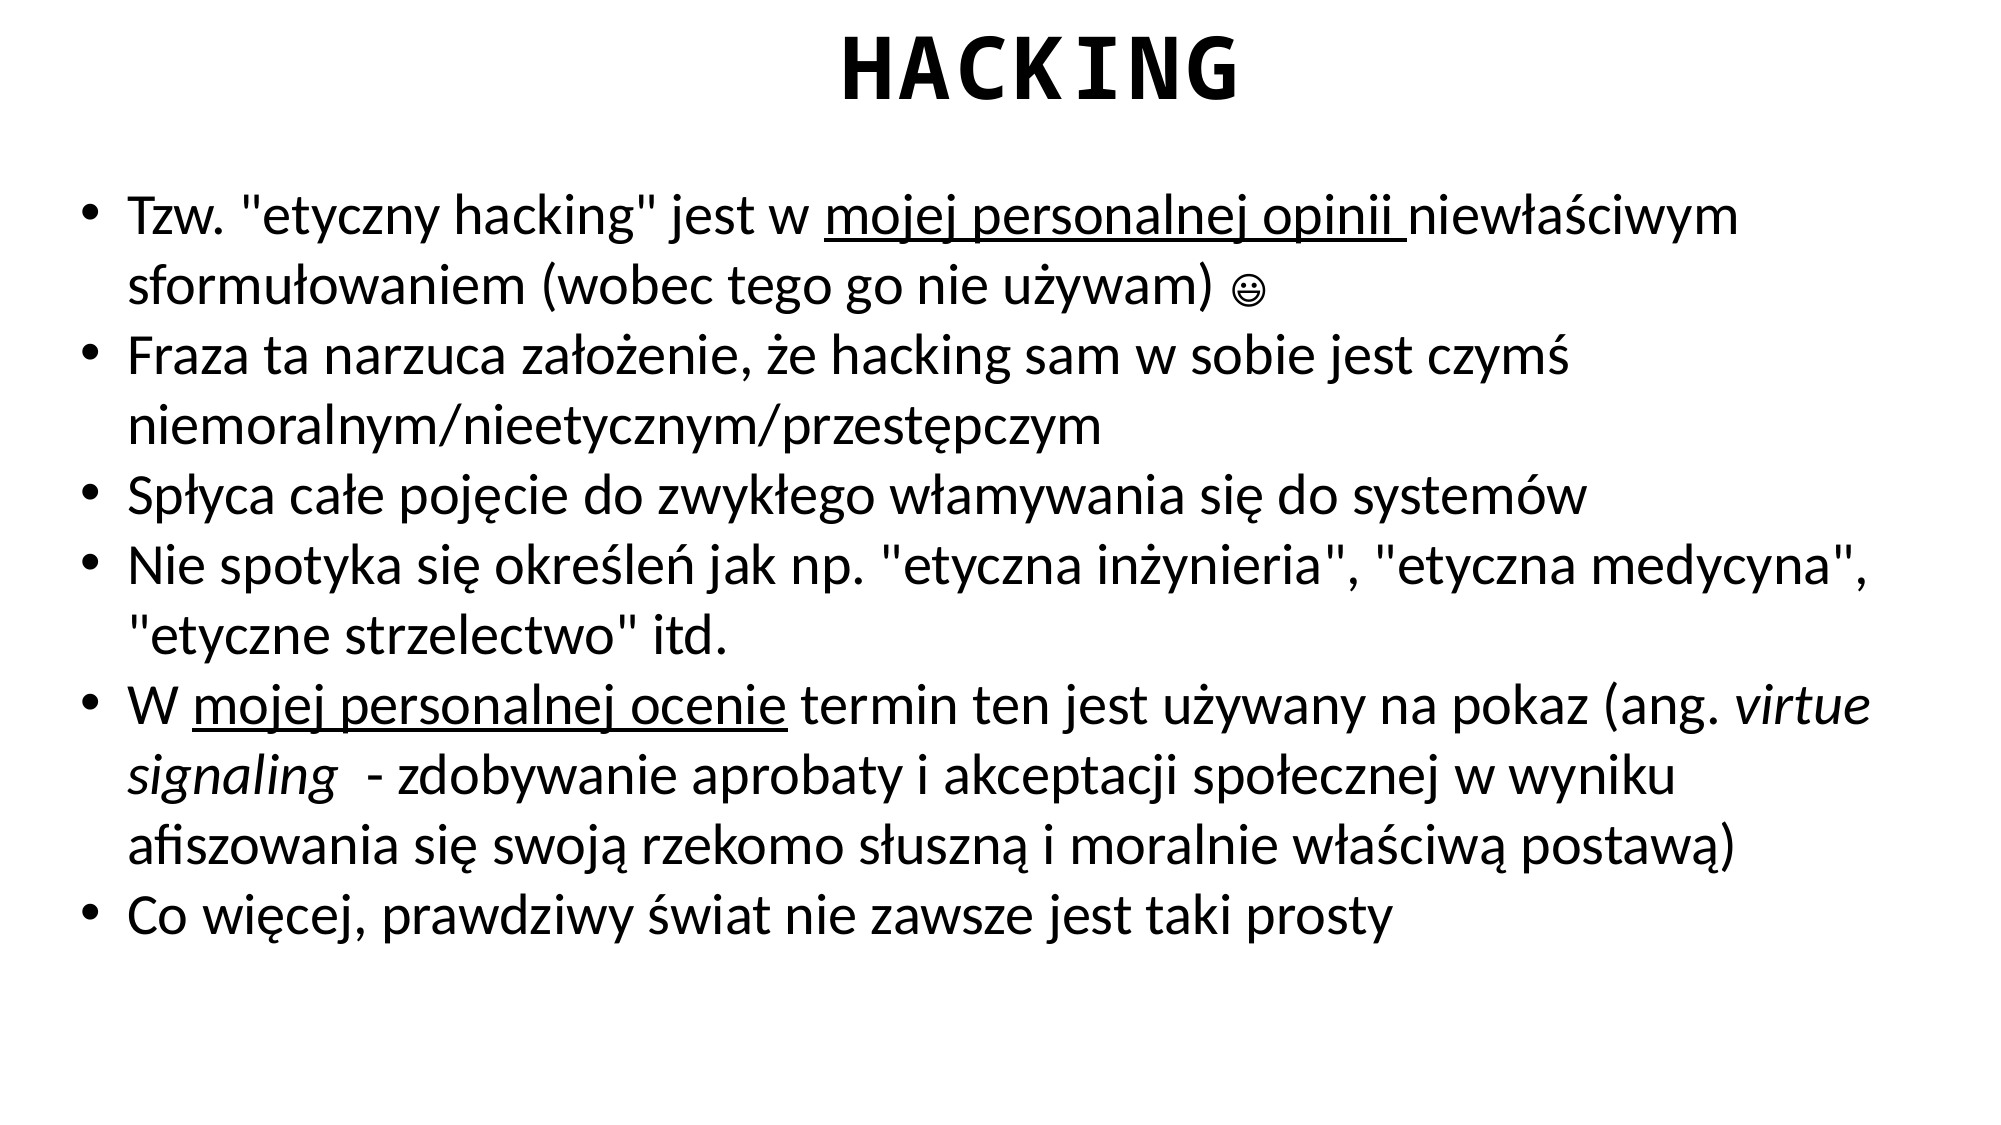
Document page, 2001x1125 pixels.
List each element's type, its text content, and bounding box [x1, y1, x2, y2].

text_box HACKING [265, 12, 1813, 118]
text_box Tzw. "etyczny hacking" jest w mojej personalnej opinii niewłaściwym sformułowaniem (wobec tego go nie używam) 😃 Fraza ta narzuca założenie, że hacking sam w sobie jest czymś niemoralnym/nieetycznym/przestępczym Spłyca całe pojęcie do zwykłego włamywania się do systemów Nie spotyka się określeń jak np. "etyczna inżynieria", "etyczna medycyna", "etyczne strzelectwo" itd. W mojej personalnej ocenie termin ten jest używany na pokaz (ang. virtue signaling - zdobywanie aprobaty i akceptacji społecznej w wyniku afiszowania się swoją rzekomo słuszną i moralnie właściwą postawą) Co więcej, prawdziwy świat nie zawsze jest taki prosty [80, 176, 1958, 946]
